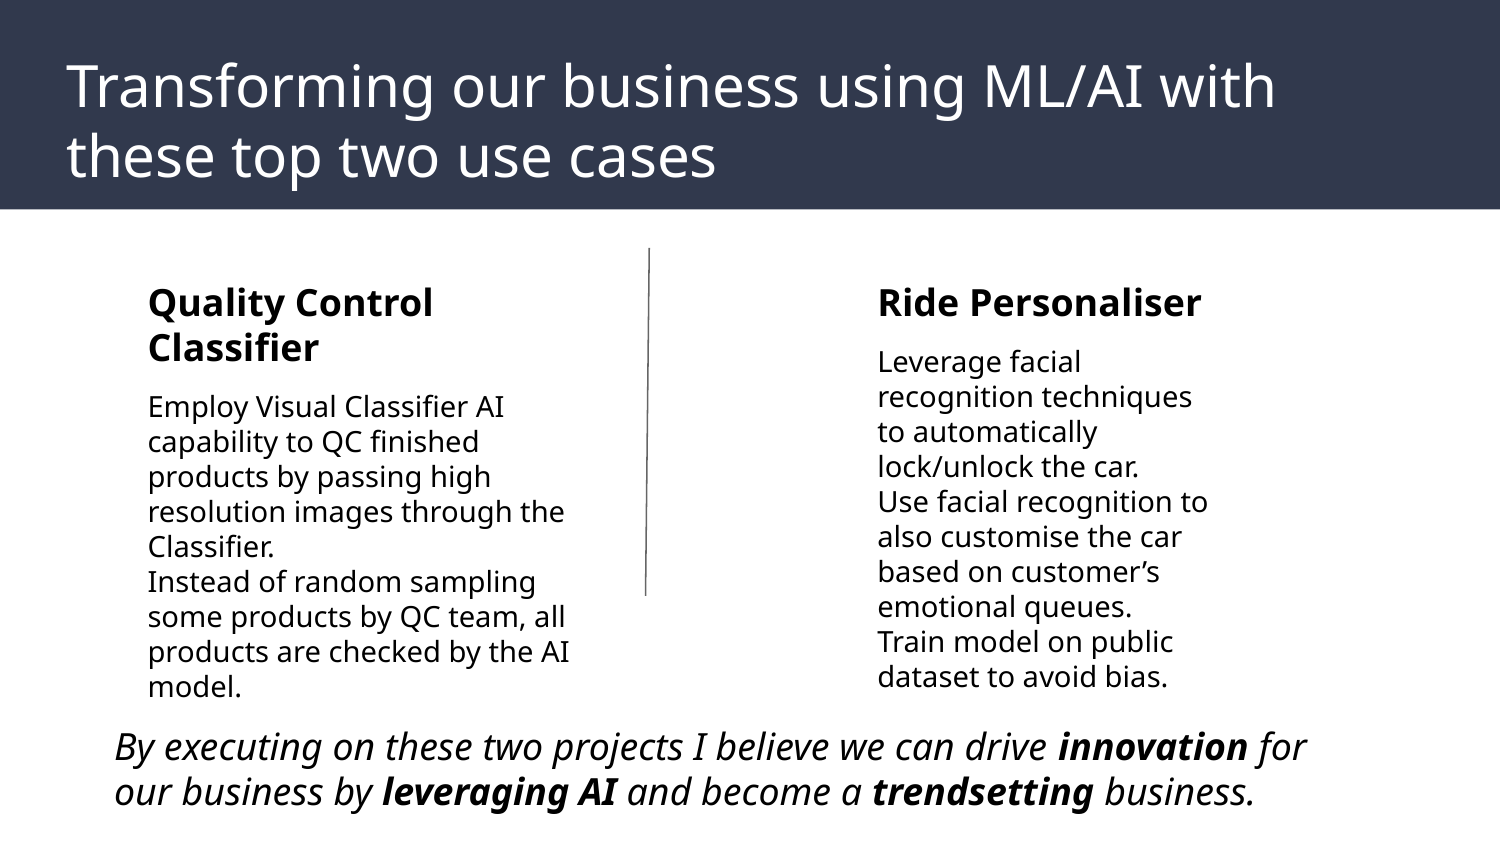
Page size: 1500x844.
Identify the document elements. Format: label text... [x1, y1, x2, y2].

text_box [645, 247, 650, 597]
text_box Ride Personaliser Leverage facial recognition techniques to automatically lock/unlock the car. Use facial recognition to also customise the car based on customer’s emotional queues. Train model on public dataset to avoid bias. [862, 263, 1233, 599]
text_box Quality Control Classifier Employ Visual Classifier AI capability to QC finished products by passing high resolution images through the Classifier. Instead of random sampling some products by QC team, all products are checked by the AI model. [132, 263, 592, 599]
text_box By executing on these two projects I believe we can drive innovation for our business by leveraging AI and become a trendsetting business. [99, 707, 1369, 828]
title Transforming our business using ML/AI with these top two use cases [51, 33, 1449, 136]
